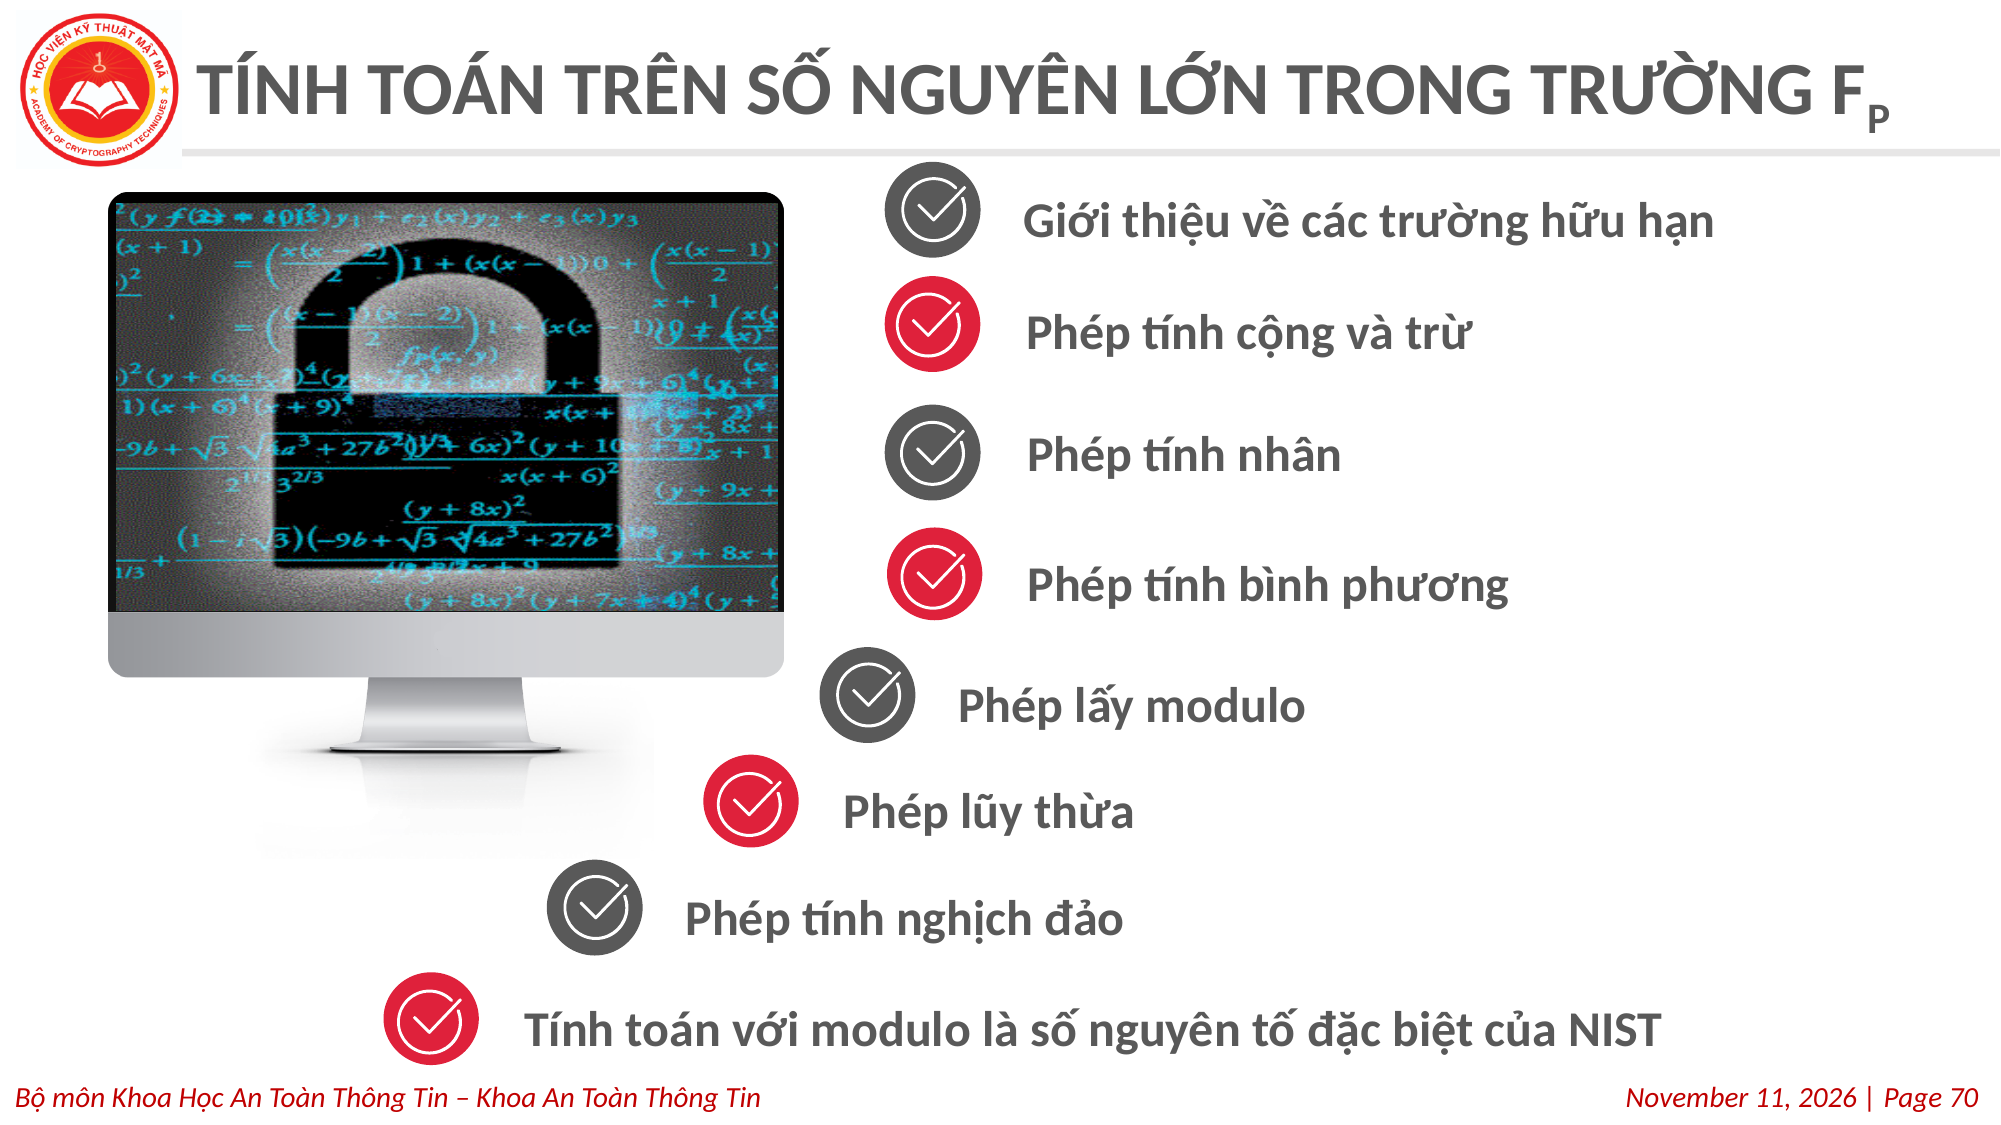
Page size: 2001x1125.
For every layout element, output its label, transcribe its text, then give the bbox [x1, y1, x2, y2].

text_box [546, 859, 1403, 956]
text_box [819, 647, 1676, 743]
picture [16, 10, 820, 882]
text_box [886, 527, 1989, 621]
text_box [703, 754, 1805, 848]
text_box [884, 402, 1815, 503]
title TÍNH TOÁN TRÊN SỐ NGUYÊN LỚN TRONG TRƯỜNG FP [181, 28, 1989, 146]
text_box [884, 161, 1741, 258]
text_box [884, 276, 1969, 372]
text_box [383, 972, 1850, 1066]
